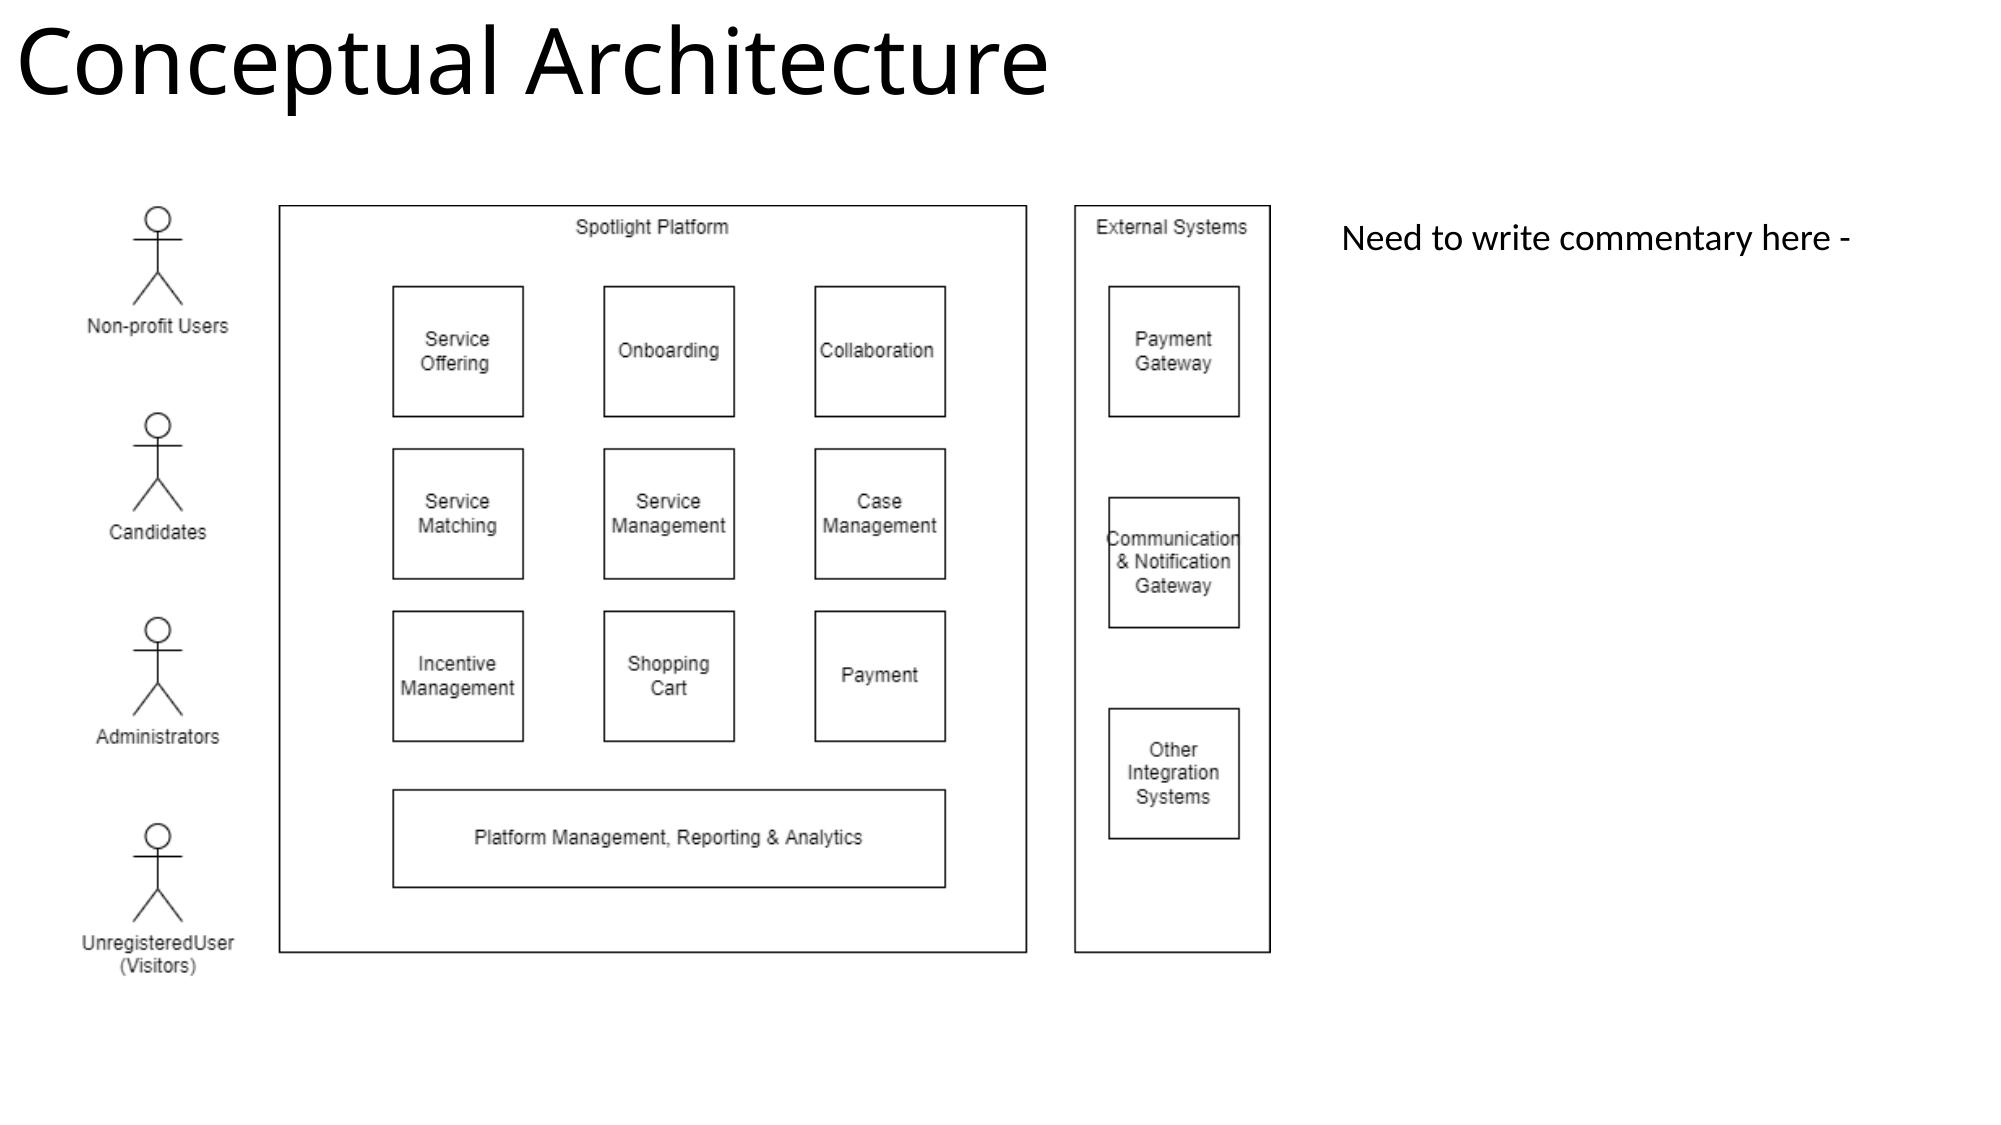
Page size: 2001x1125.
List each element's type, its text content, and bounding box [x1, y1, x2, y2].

title Conceptual Architecture [0, 0, 1725, 131]
text_box Need to write commentary here - [1326, 205, 1958, 266]
picture [81, 205, 1271, 981]
